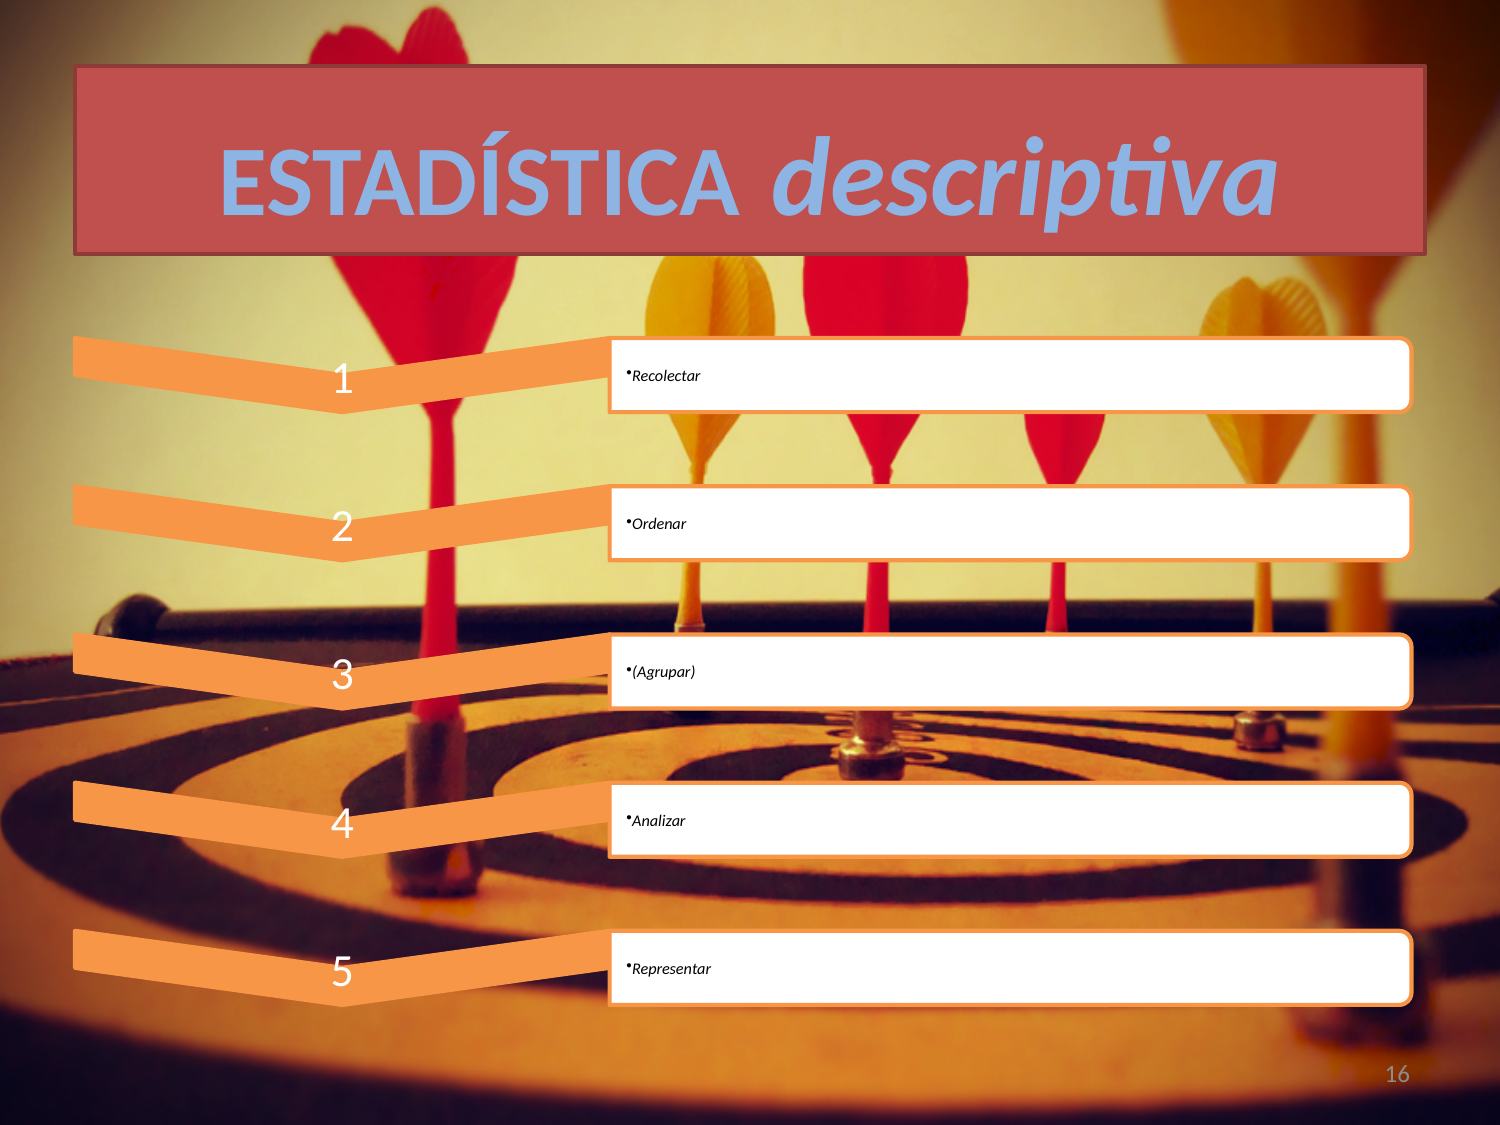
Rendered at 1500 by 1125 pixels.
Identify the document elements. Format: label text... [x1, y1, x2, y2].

picture [0, 0, 1500, 1125]
title ESTADÍSTICA descriptiva [73, 64, 1427, 256]
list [74, 337, 1412, 1006]
slide_number 16 [1074, 1042, 1425, 1103]
